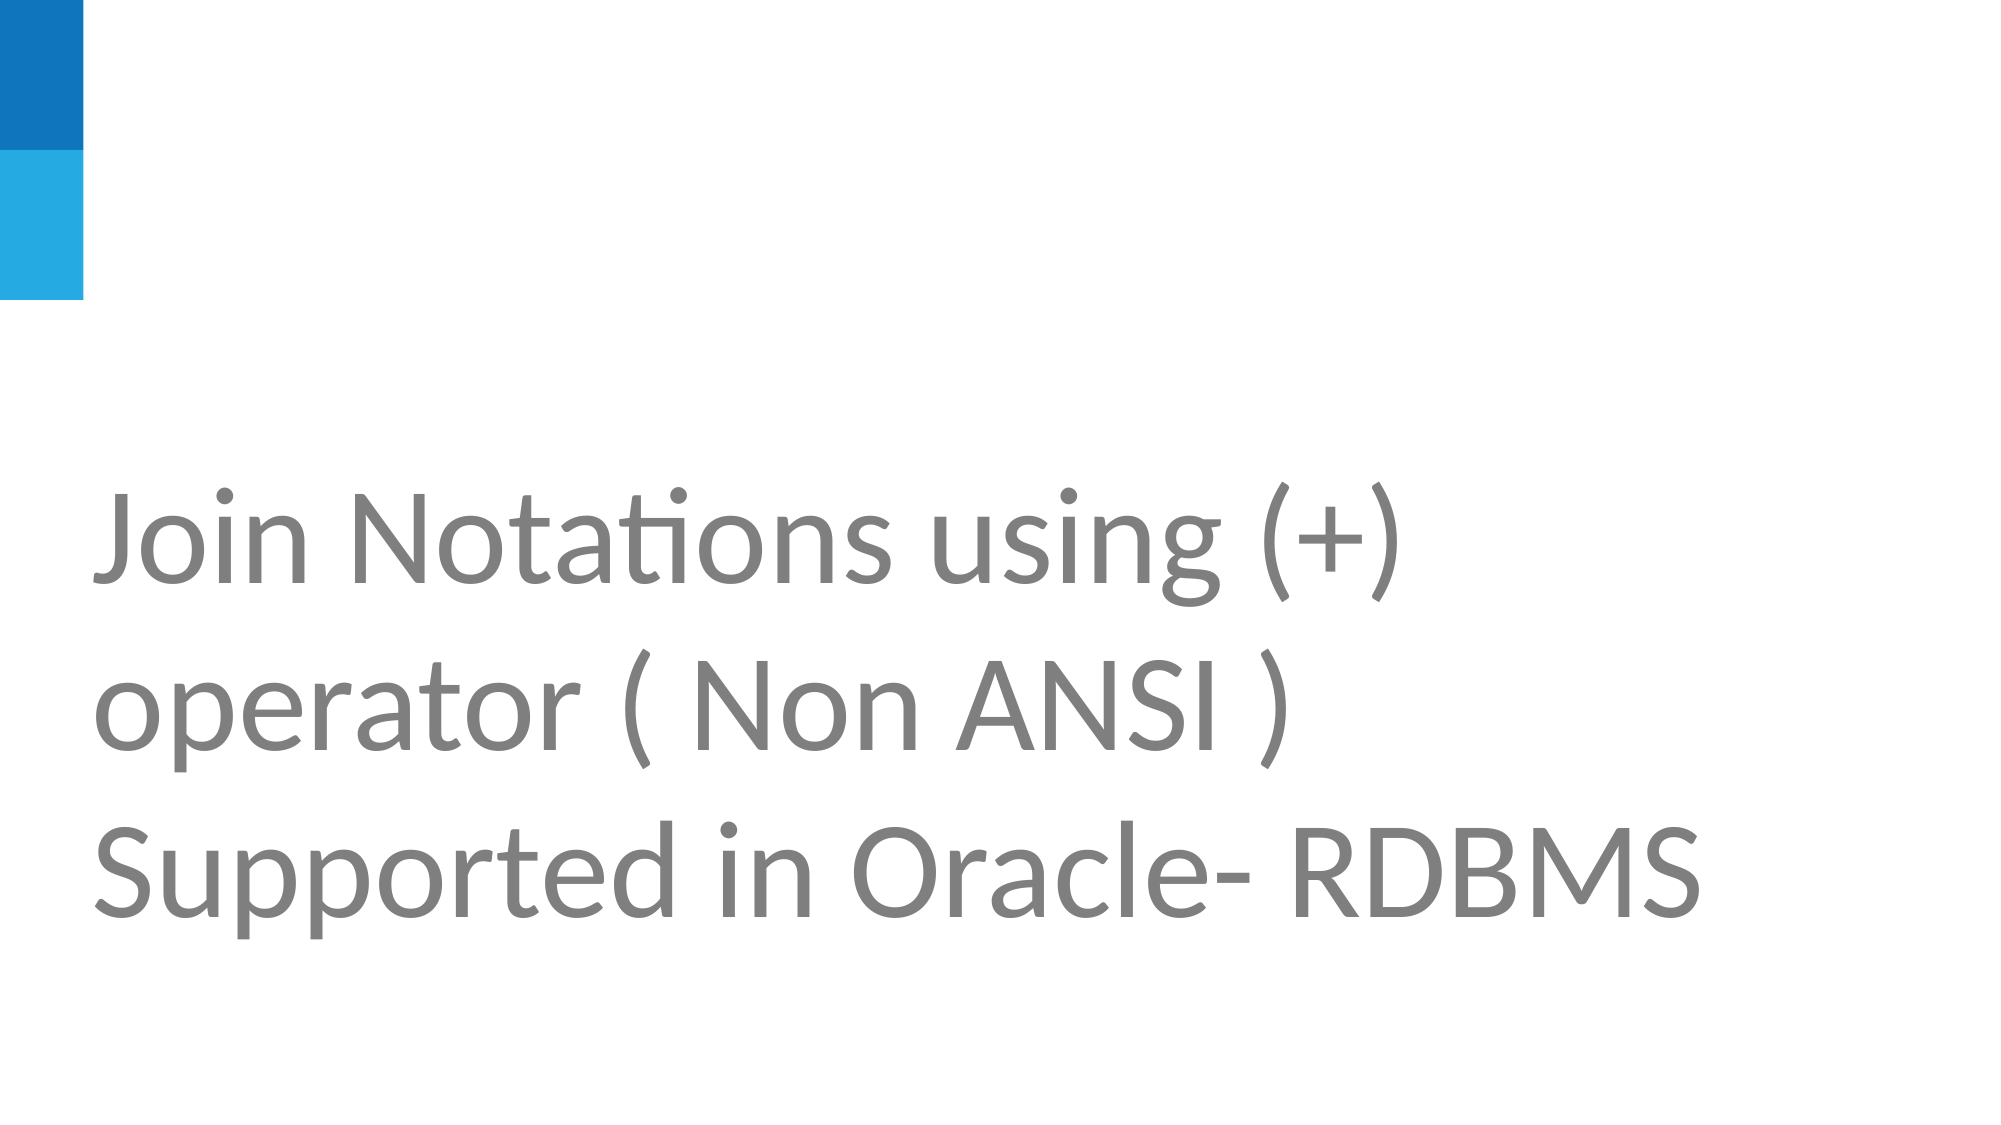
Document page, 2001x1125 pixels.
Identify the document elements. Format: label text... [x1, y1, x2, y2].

text_box [0, 149, 84, 300]
text_box [0, 0, 84, 149]
text_box Join Notations using (+) operator ( Non ANSI ) Supported in Oracle- RDBMS [84, 441, 1767, 829]
